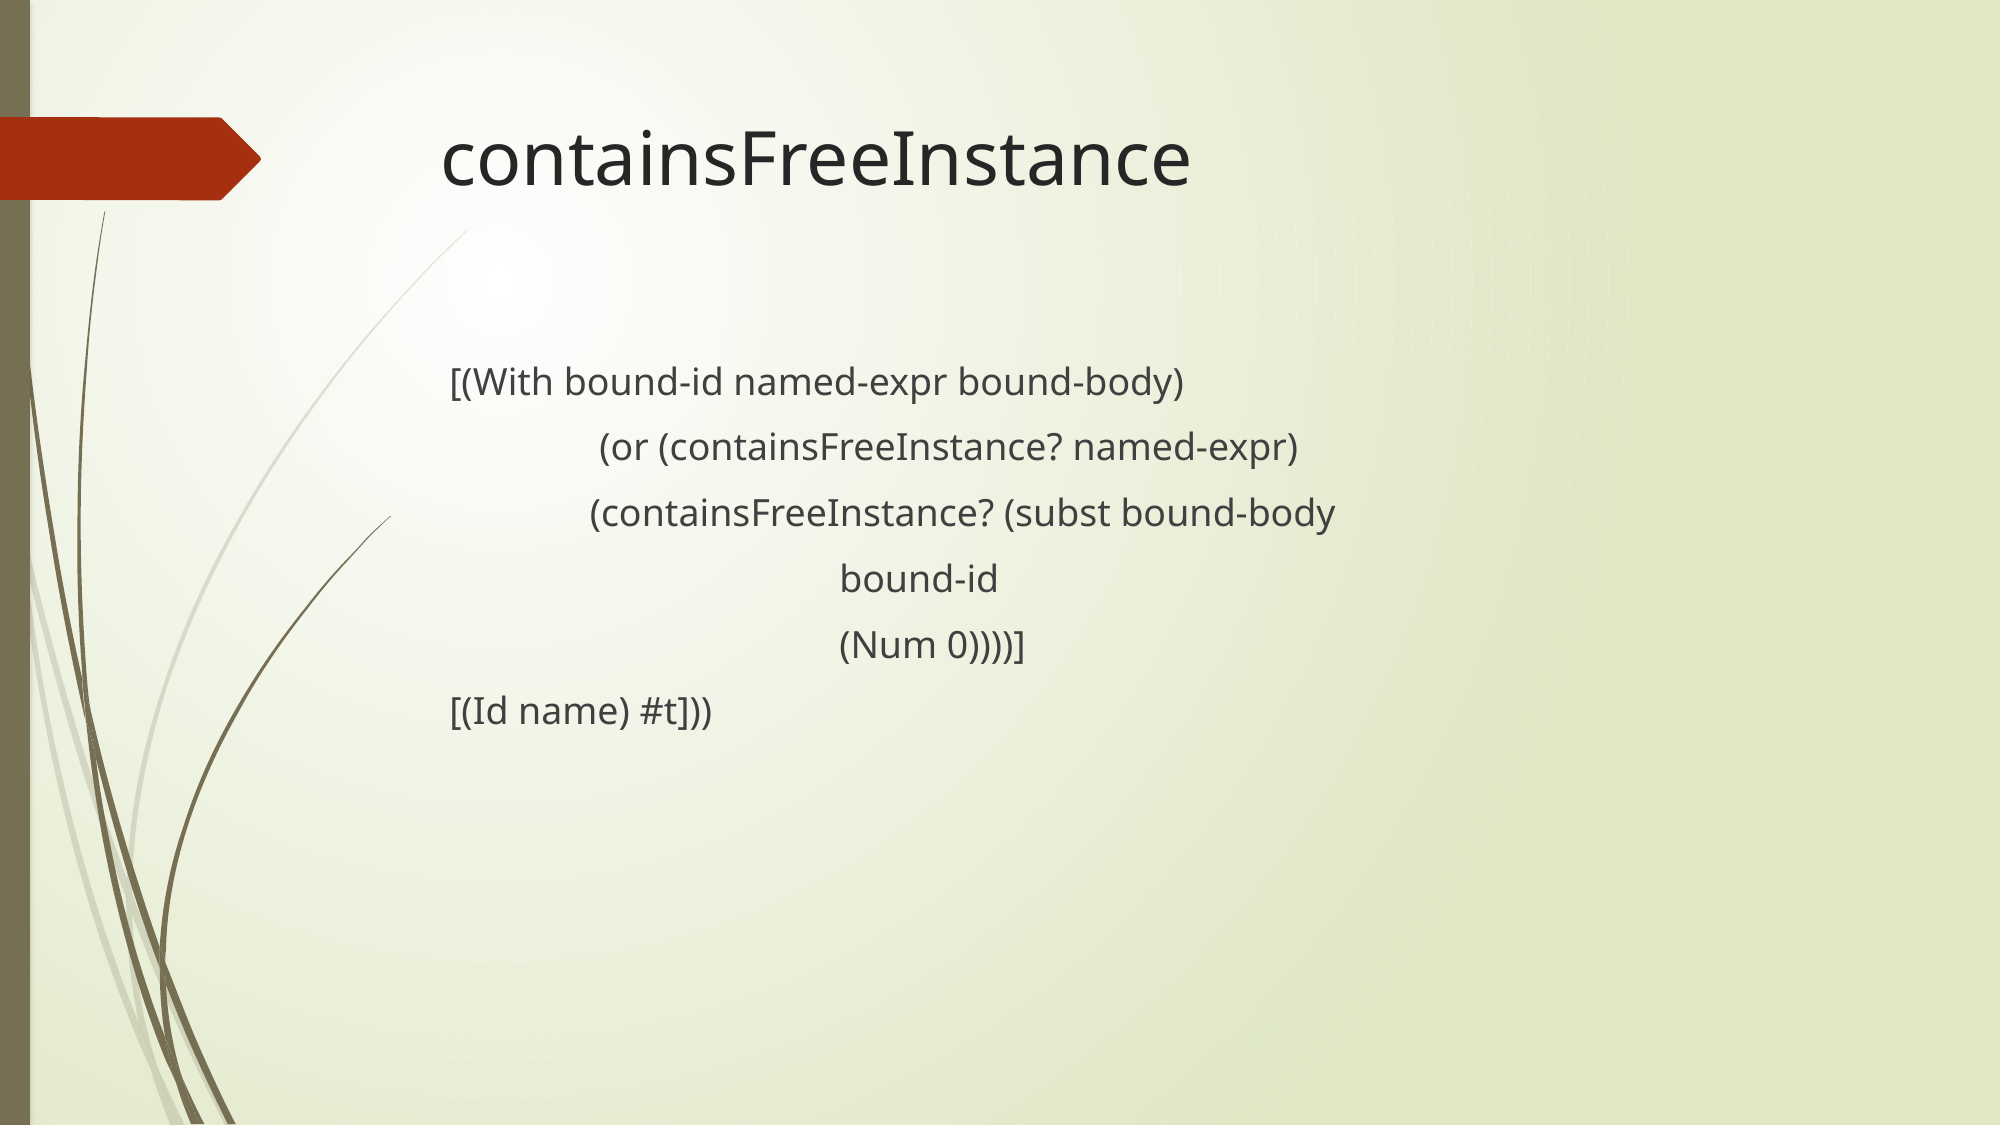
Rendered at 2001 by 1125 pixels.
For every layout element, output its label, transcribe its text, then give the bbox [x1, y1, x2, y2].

title containsFreeInstance [425, 102, 1888, 313]
list [(With bound-id named-expr bound-body) (or (containsFreeInstance? named-expr) (containsFreeInstance? (subst bound-body bound-id (Num 0))))] [(Id name) #t])) [424, 350, 1888, 970]
